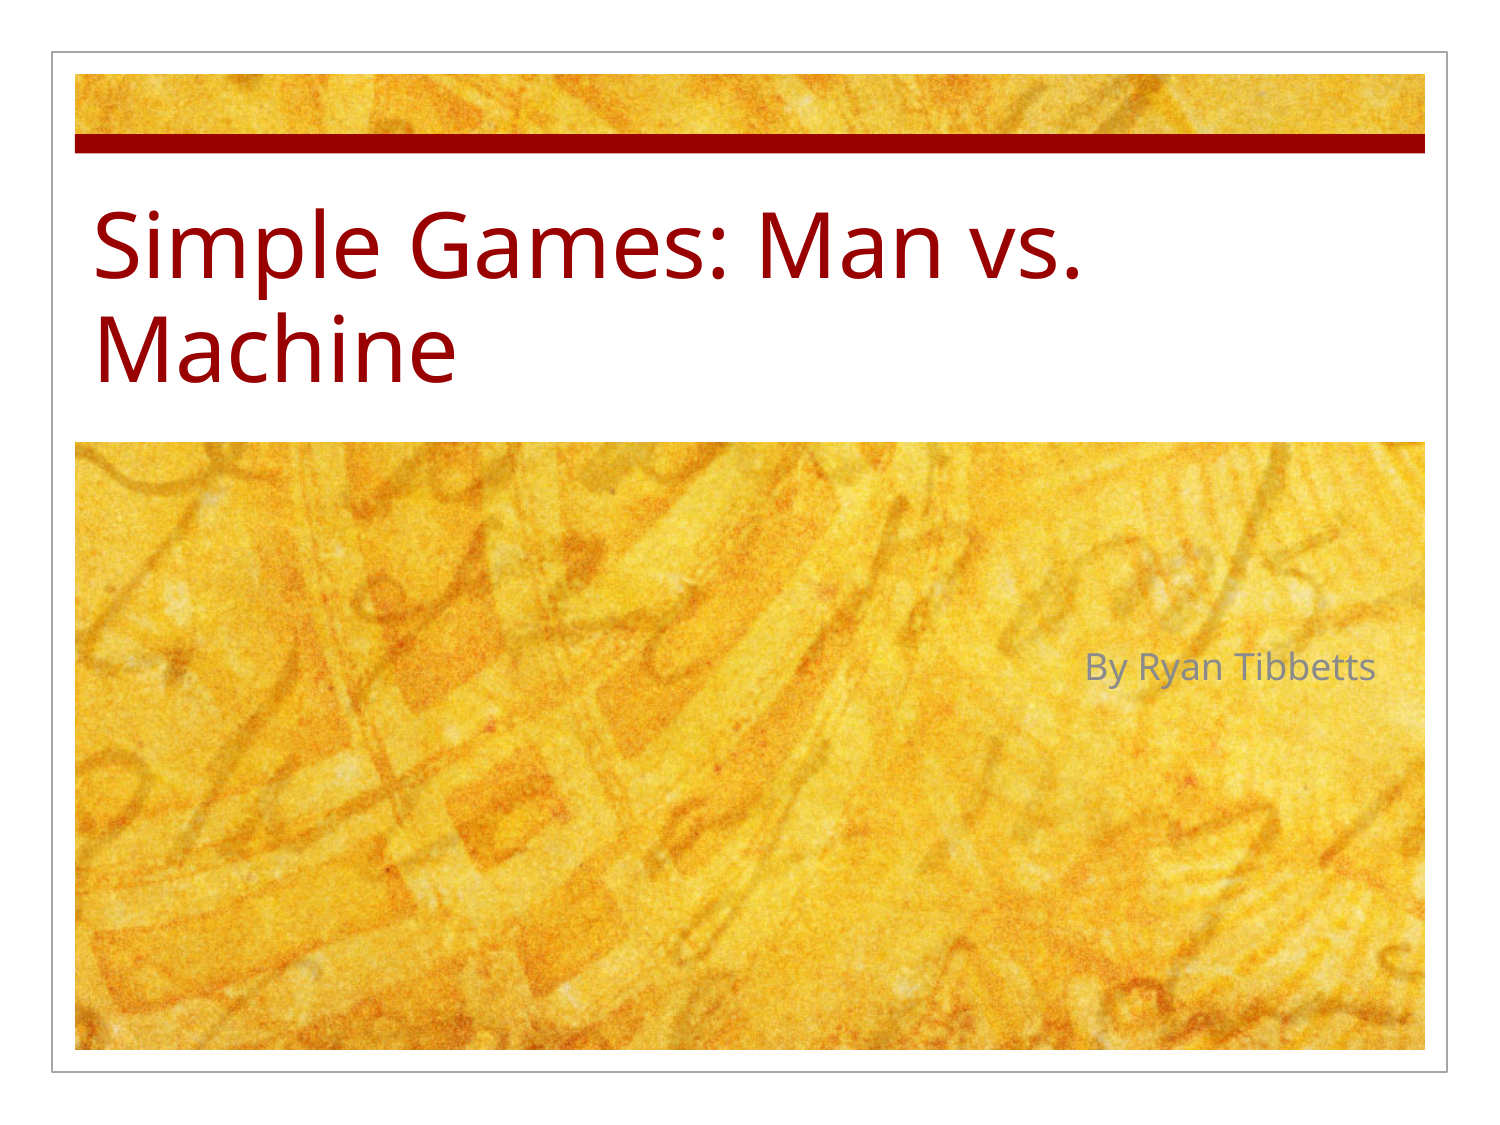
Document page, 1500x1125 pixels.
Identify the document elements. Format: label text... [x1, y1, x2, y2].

title Simple Games: Man vs. Machine [77, 159, 1423, 401]
subtitle By Ryan Tibbetts [112, 635, 1392, 712]
picture [75, 442, 1425, 1050]
picture [75, 74, 1425, 134]
